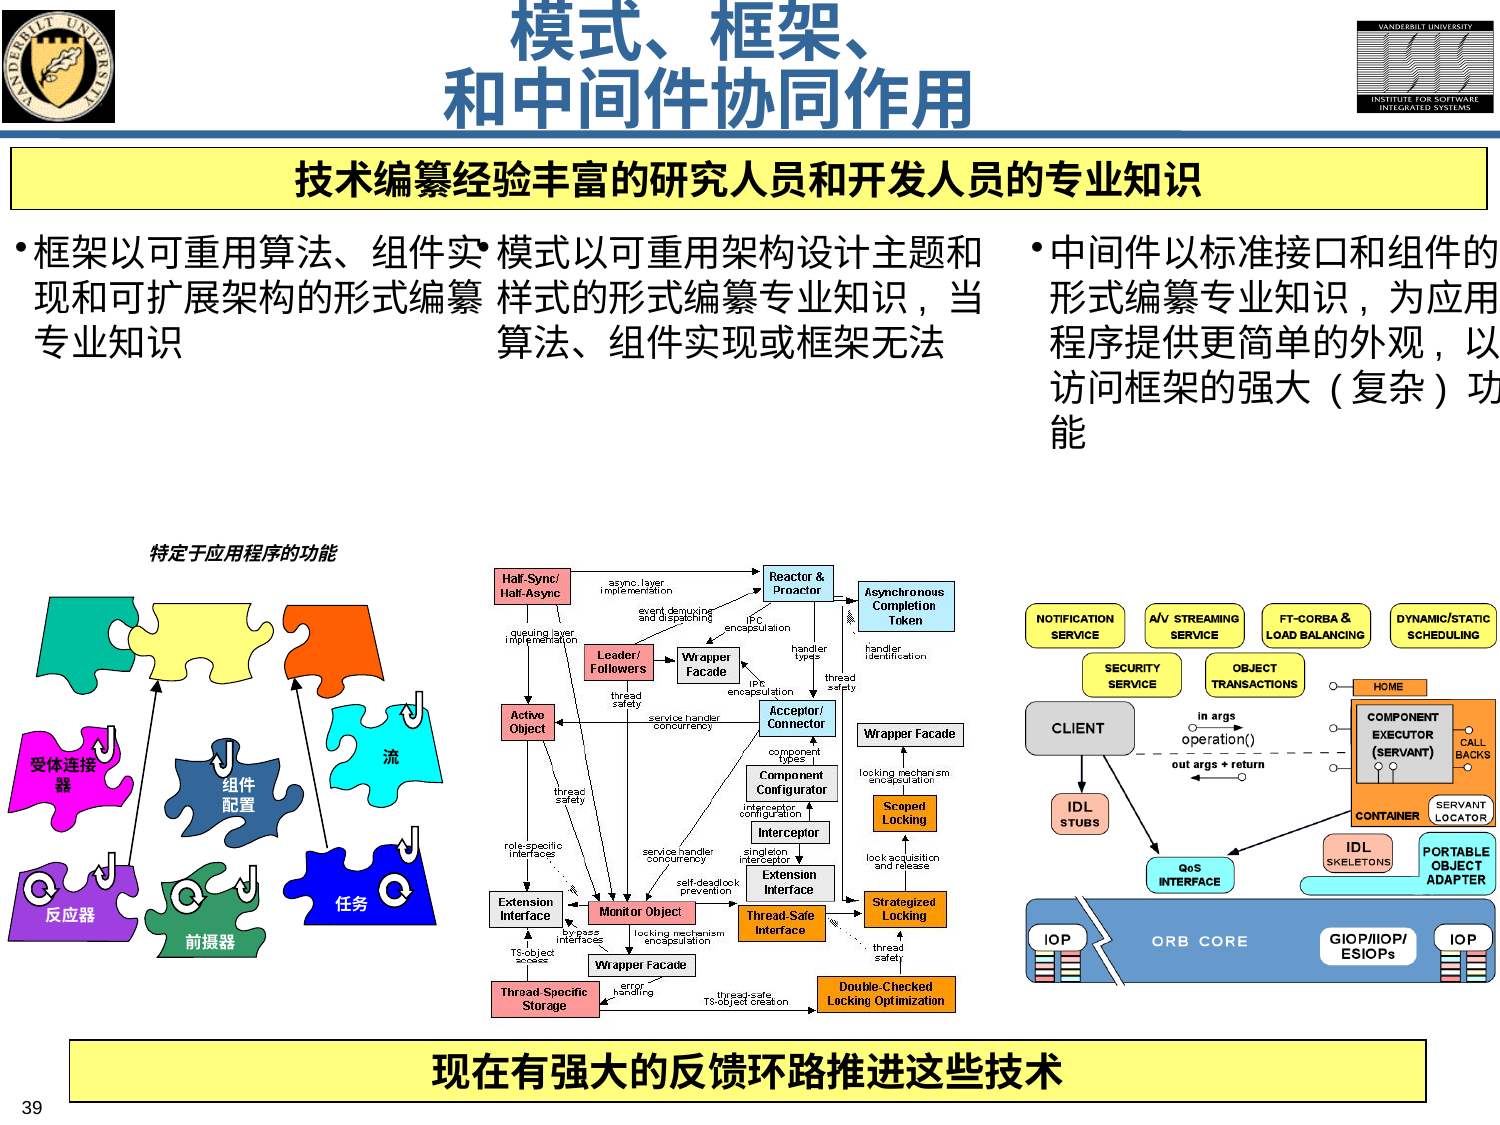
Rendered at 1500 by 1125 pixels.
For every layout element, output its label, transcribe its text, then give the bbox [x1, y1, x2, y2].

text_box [462, 221, 1187, 1086]
text_box 技术编纂经验丰富的研究人员和开发人员的专业知识 [10, 147, 1487, 210]
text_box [1016, 221, 1500, 990]
title 模式、框架、 和中间件协同作用 [59, 0, 1360, 144]
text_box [0, 221, 513, 960]
picture [2, 10, 59, 123]
text_box 现在有强大的反馈环路推进这些技术 [69, 1039, 1427, 1102]
picture [1360, 19, 1496, 115]
slide_number 39 [0, 1098, 43, 1119]
